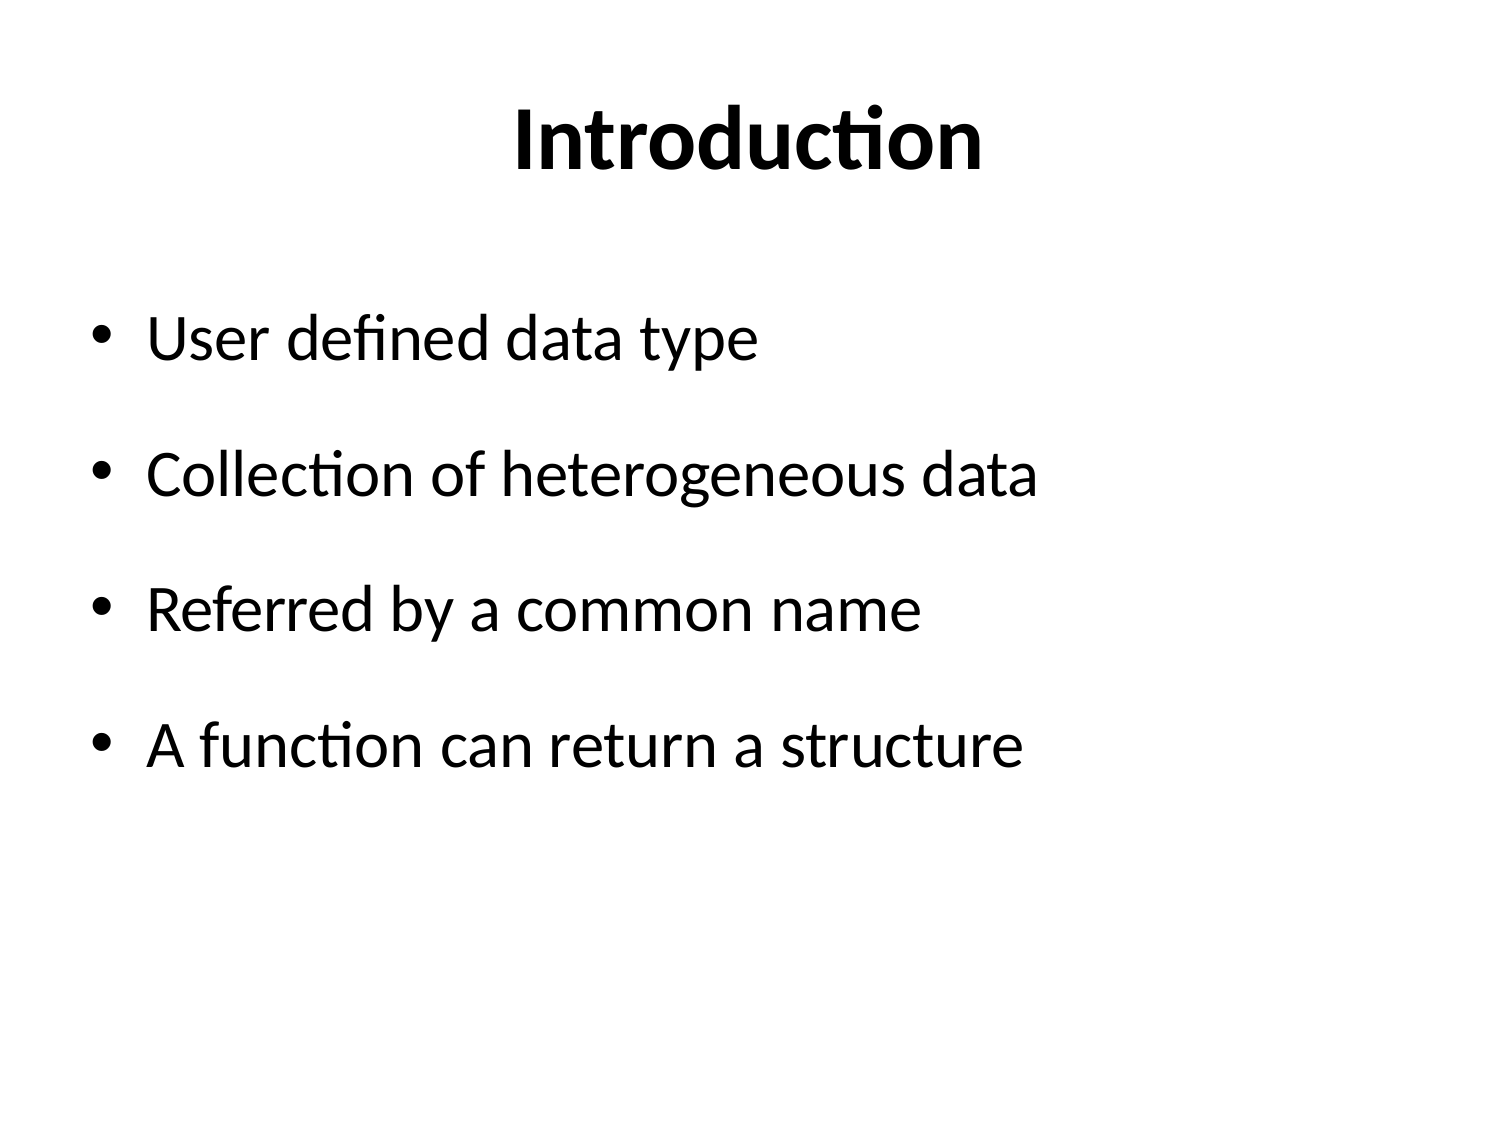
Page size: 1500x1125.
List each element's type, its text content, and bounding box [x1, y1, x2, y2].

title Introduction [510, 75, 991, 266]
text_box User defined data type Collection of heterogeneous data Referred by a common name A function can return a structure [87, 291, 1049, 782]
